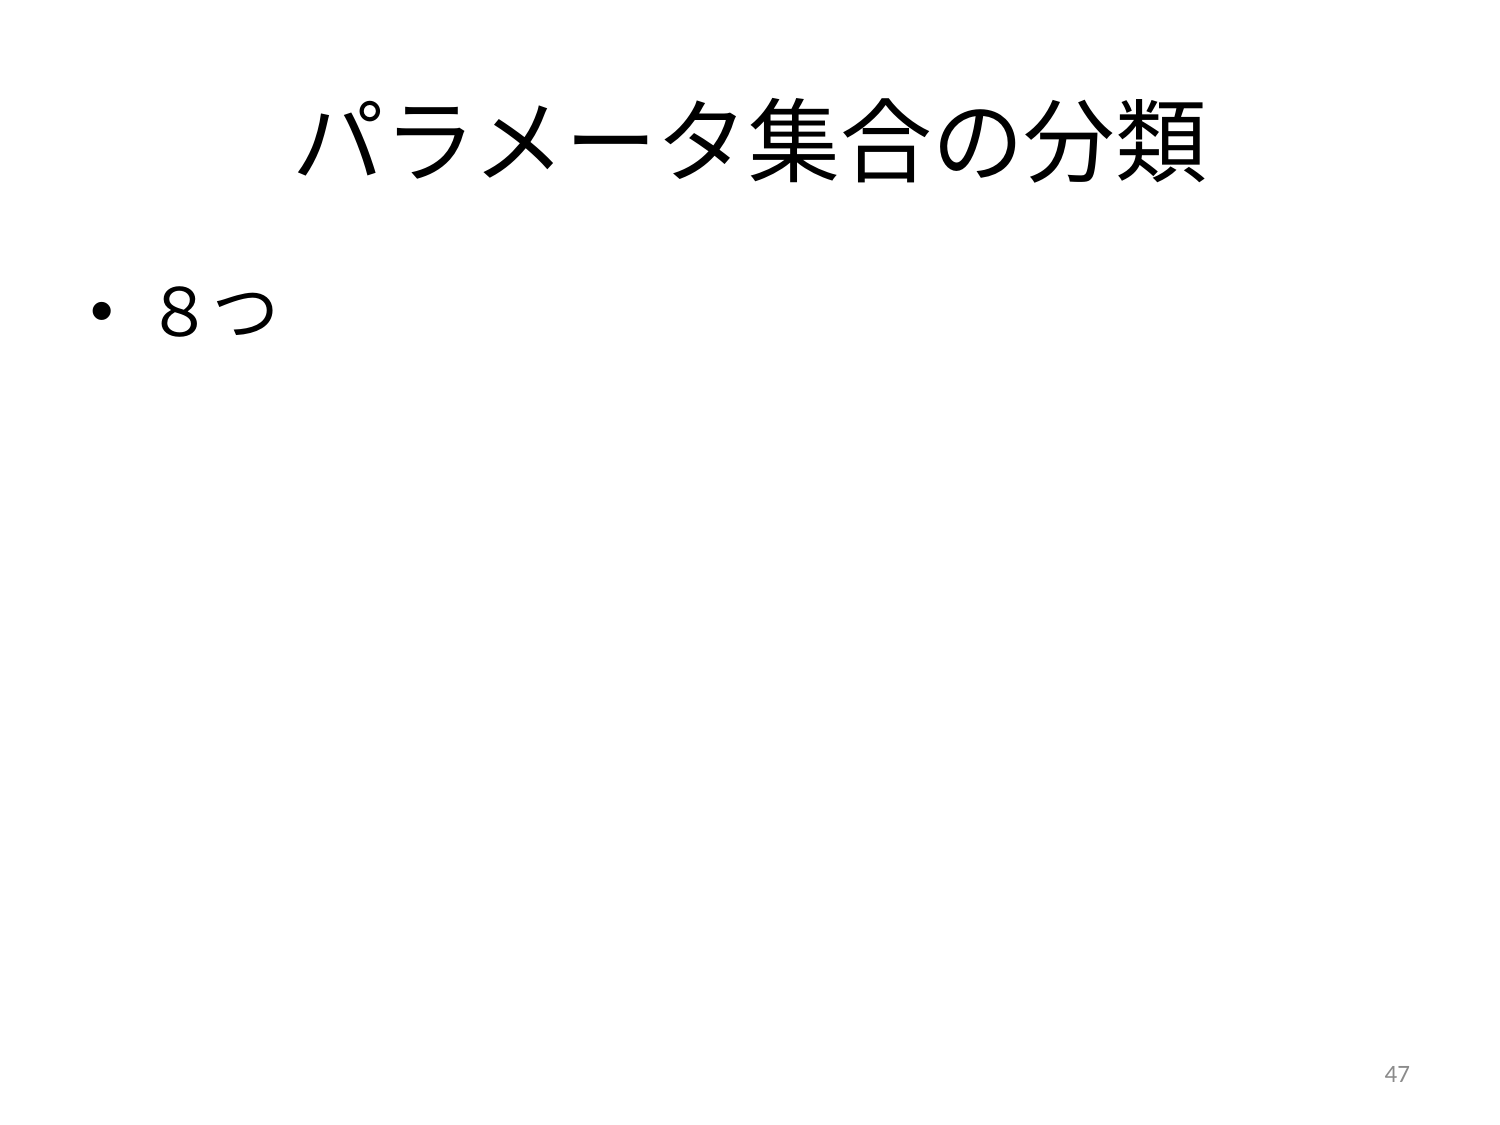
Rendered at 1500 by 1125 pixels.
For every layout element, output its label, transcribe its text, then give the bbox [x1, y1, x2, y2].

list ８つ [75, 262, 1425, 1005]
slide_number 47 [1074, 1042, 1425, 1103]
title パラメータ集合の分類 [75, 45, 1425, 233]
